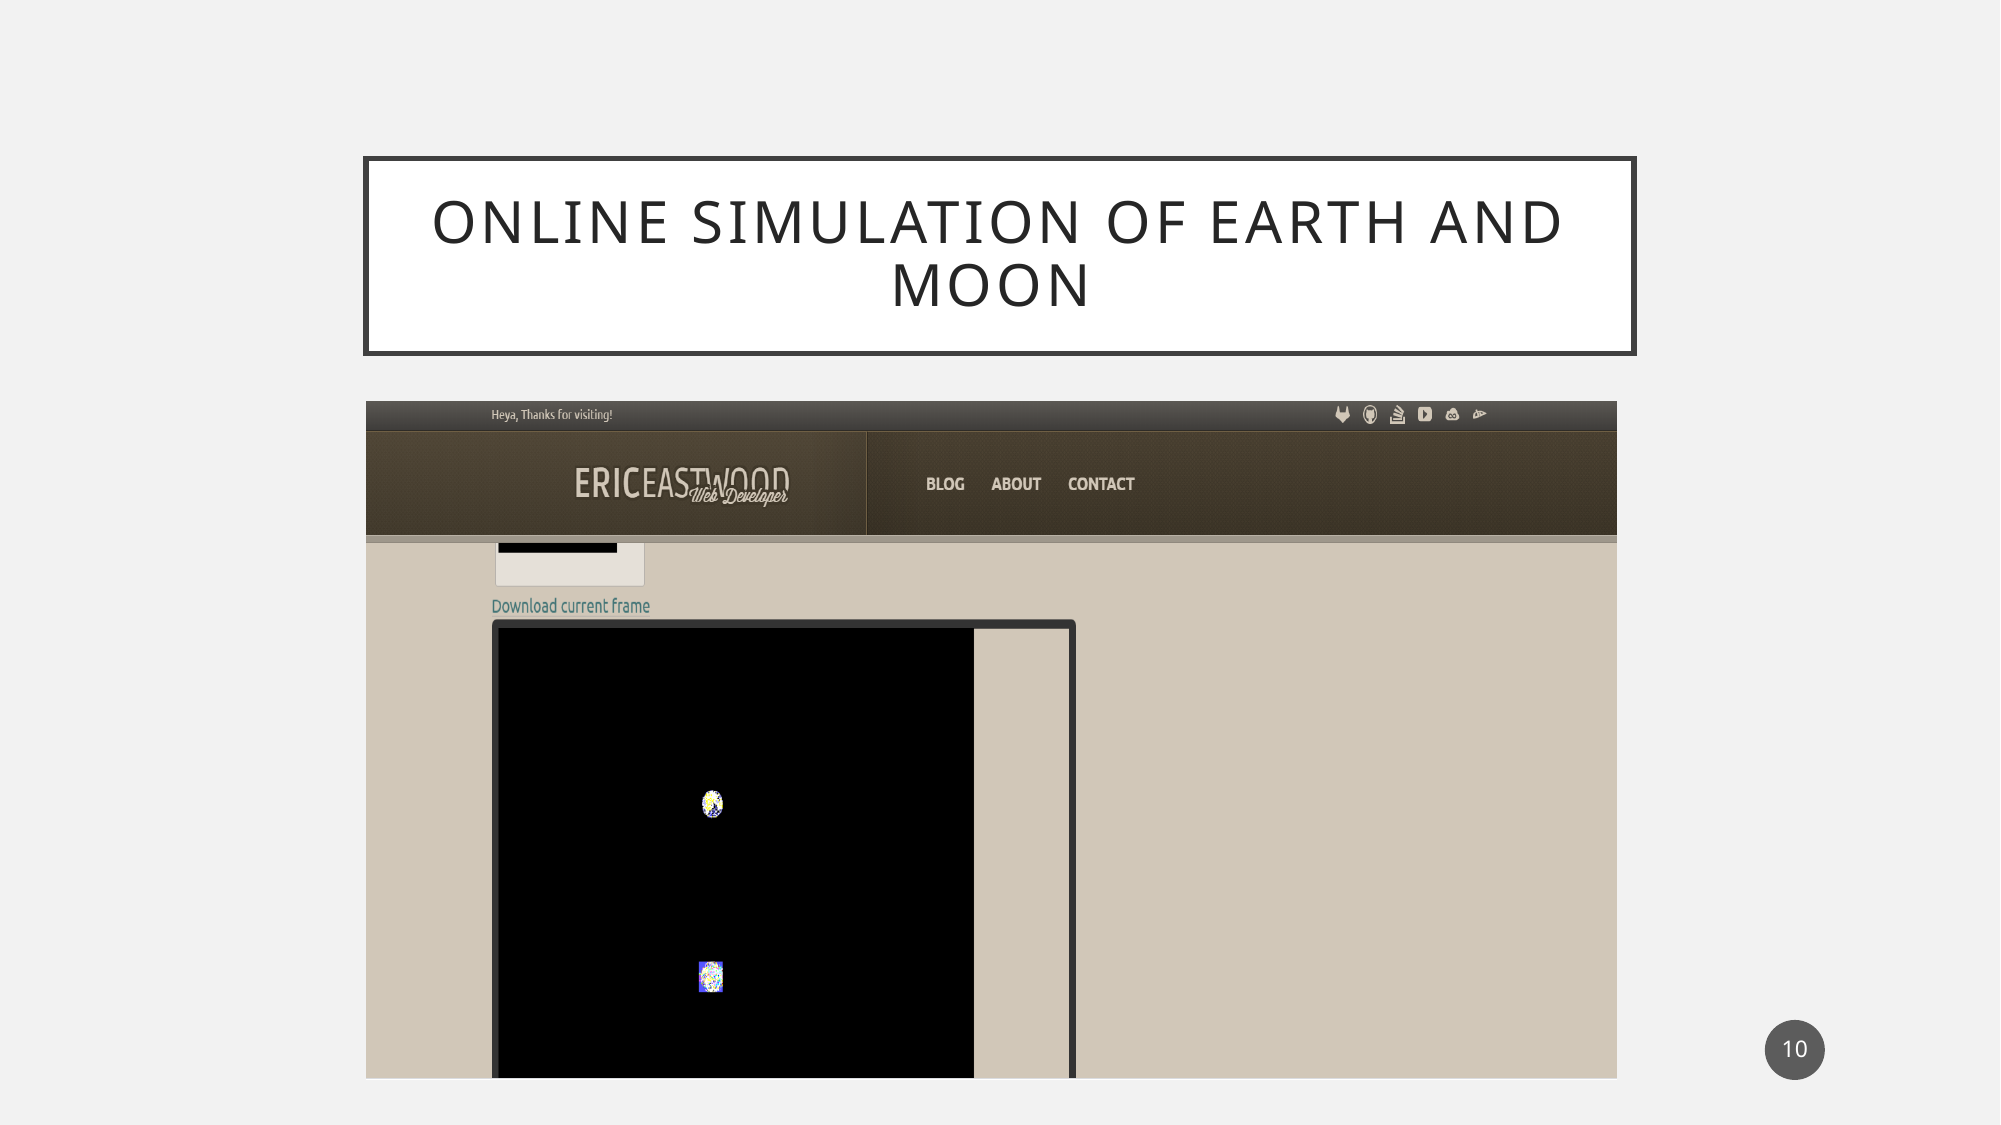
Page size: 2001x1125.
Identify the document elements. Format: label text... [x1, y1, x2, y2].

title Online Simulation of Earth and Moon [363, 156, 1637, 356]
slide_number 10 [1764, 1019, 1825, 1080]
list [365, 401, 1617, 1080]
